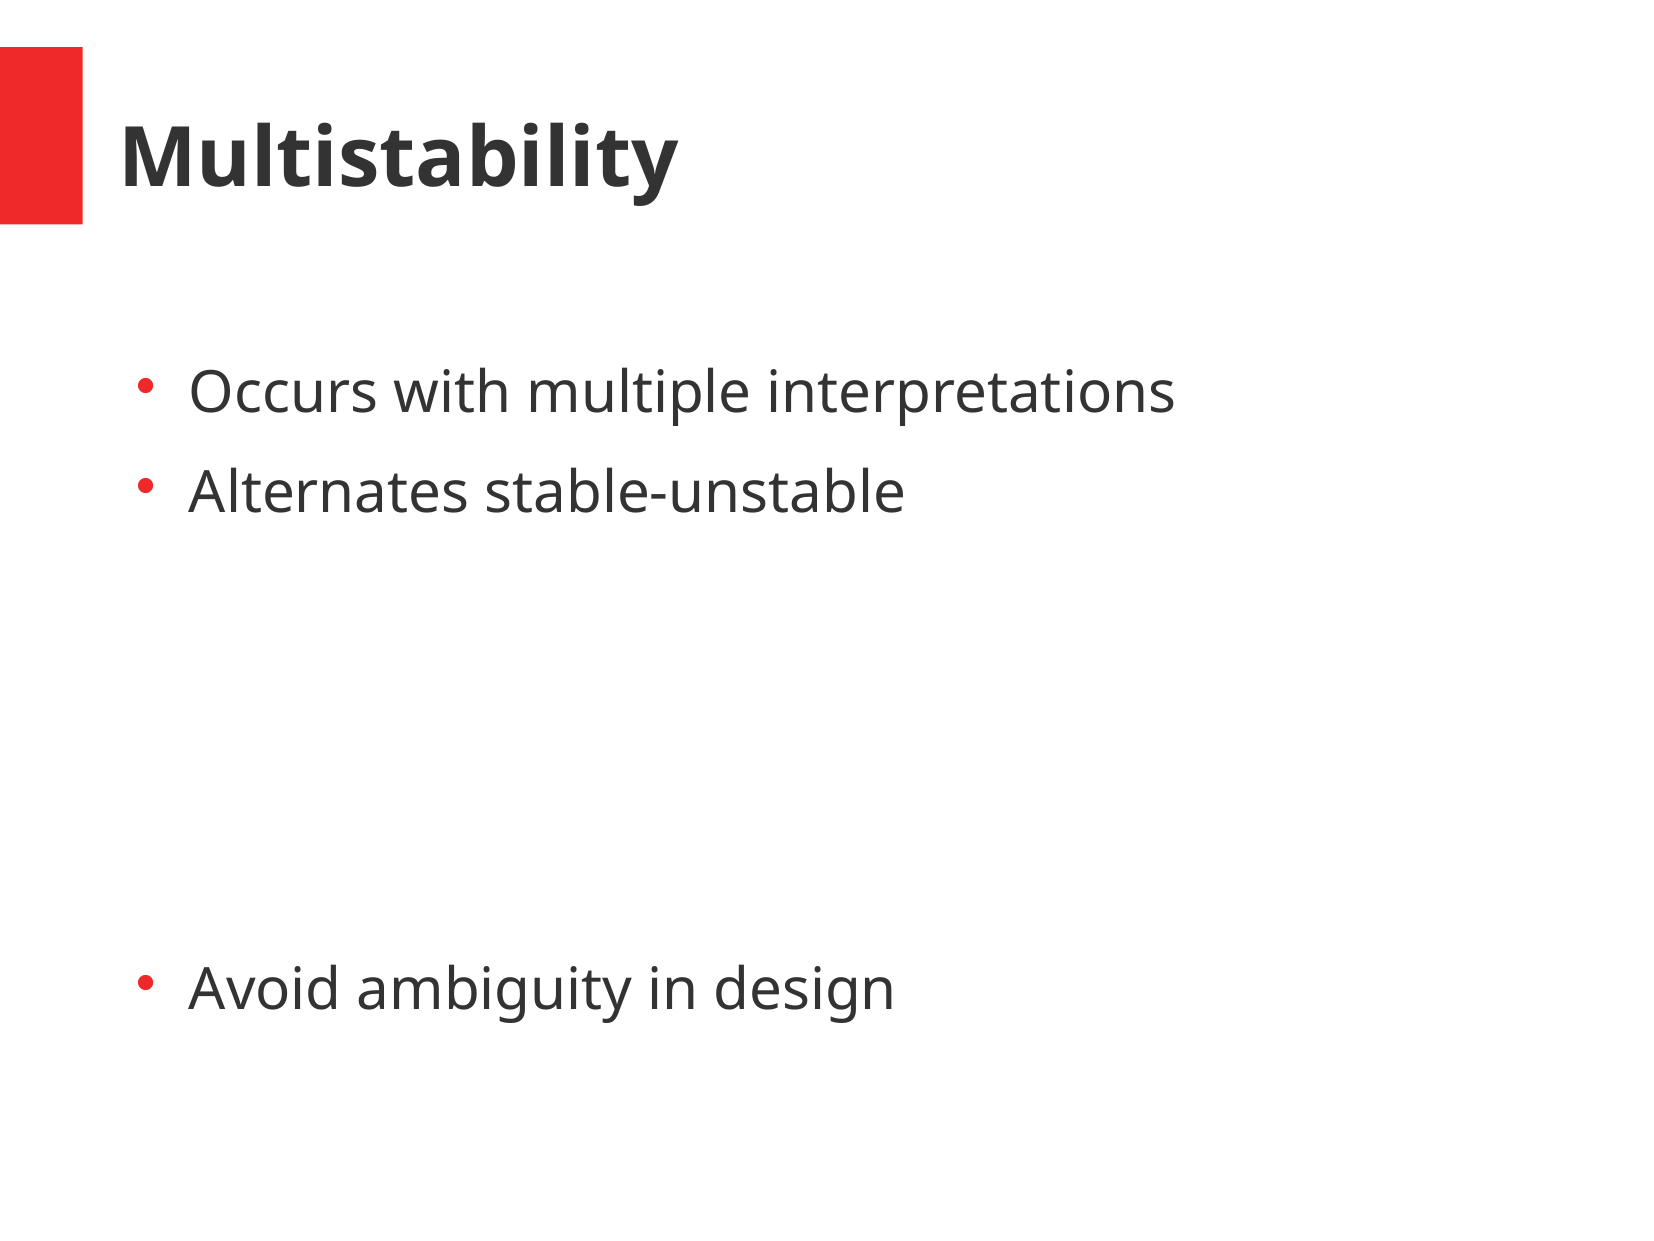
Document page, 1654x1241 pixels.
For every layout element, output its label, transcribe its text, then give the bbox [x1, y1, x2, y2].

text_box Occurs with multiple interpretations Alternates stable-unstable Avoid ambiguity in design [118, 354, 1536, 1074]
text_box Multistability [118, 49, 1571, 257]
